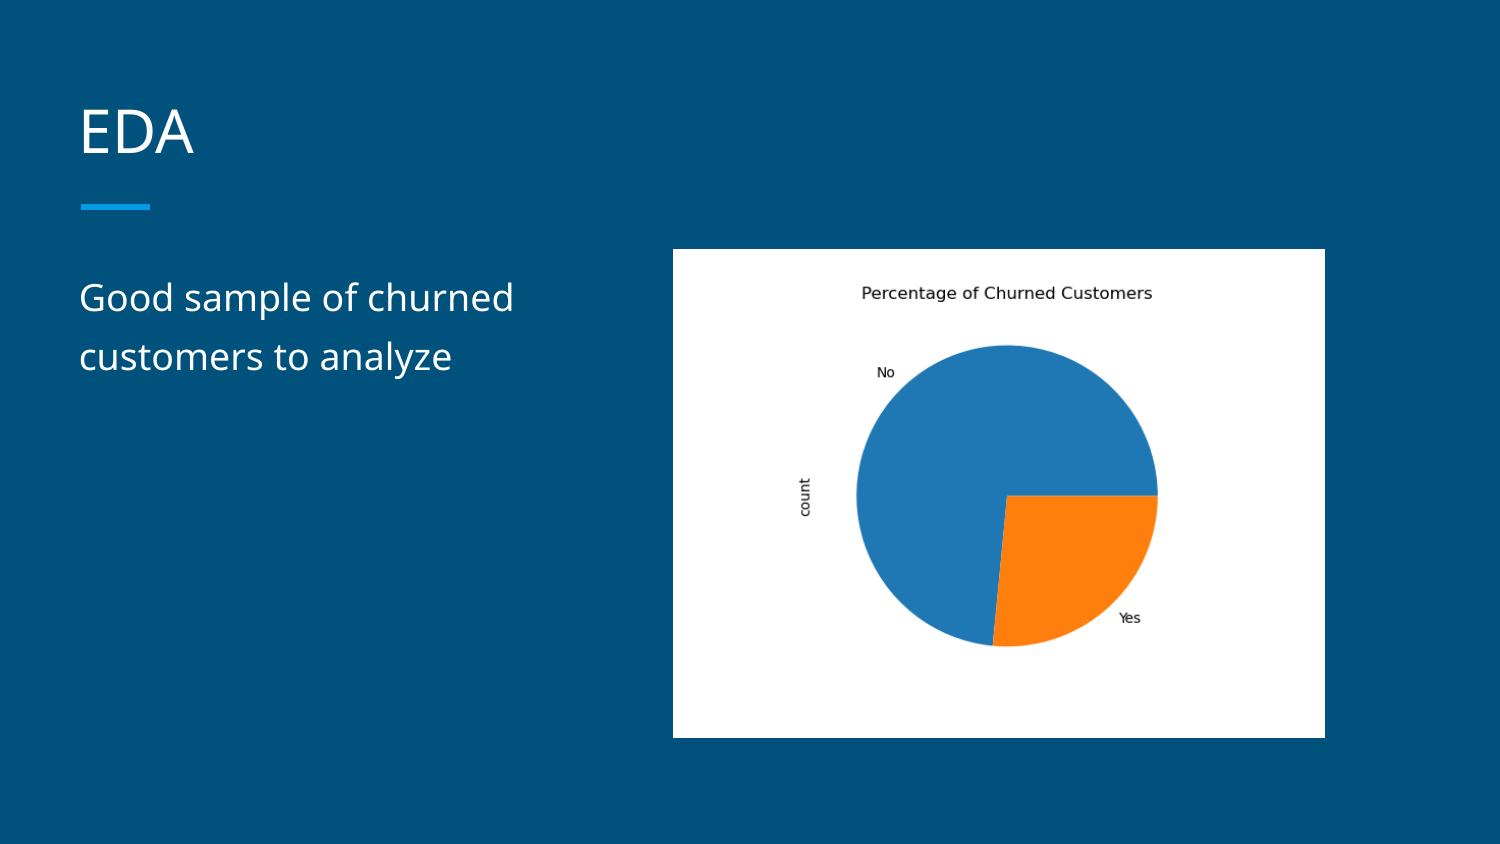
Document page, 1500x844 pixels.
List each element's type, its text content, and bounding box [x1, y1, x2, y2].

list Good sample of churned customers to analyze [63, 249, 579, 755]
title EDA [63, 73, 1437, 187]
picture [674, 250, 1324, 737]
